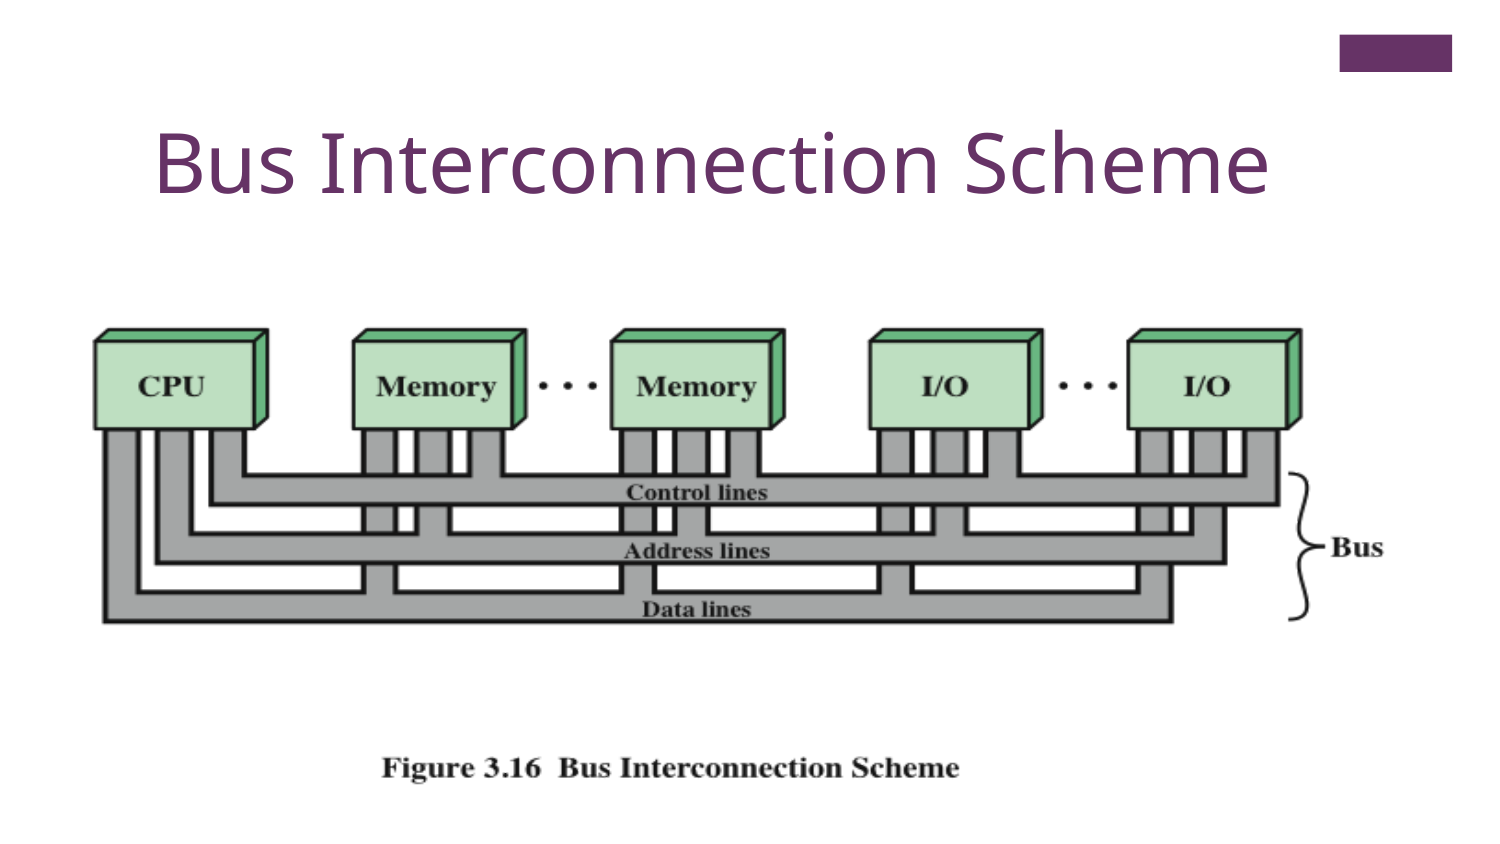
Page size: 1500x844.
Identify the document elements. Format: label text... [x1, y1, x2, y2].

title Bus Interconnection Scheme [0, 103, 1425, 241]
picture [49, 286, 1441, 813]
